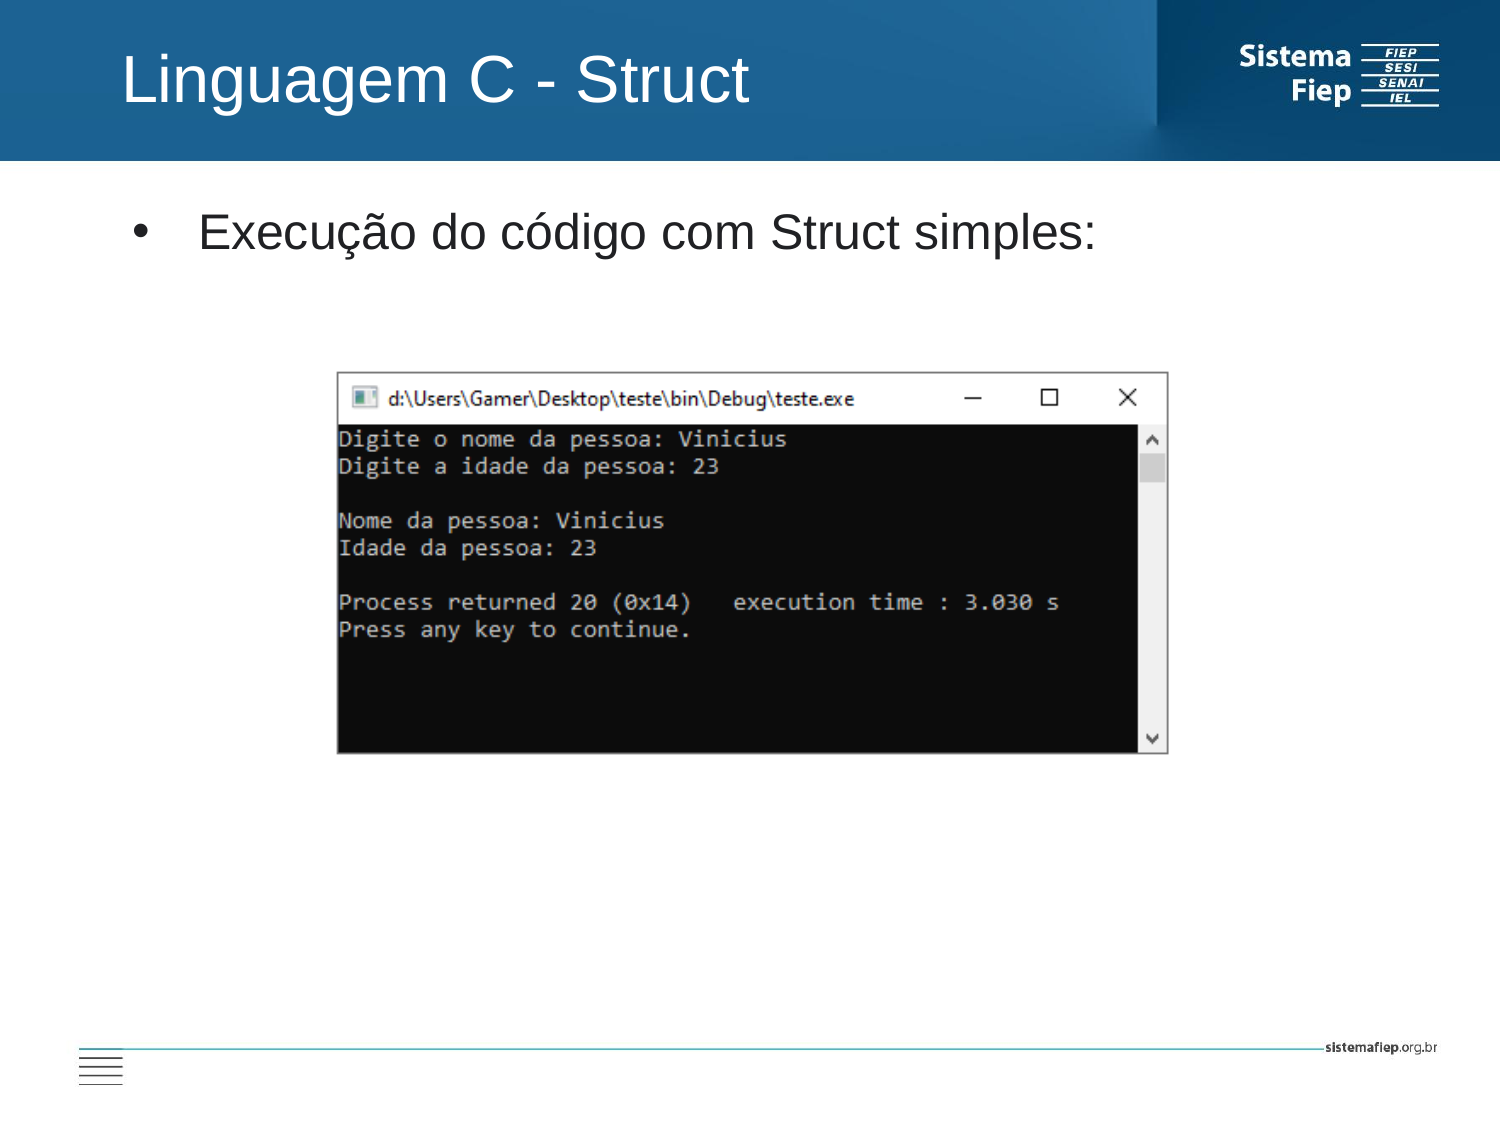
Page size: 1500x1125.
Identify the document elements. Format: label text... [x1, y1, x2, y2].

text_box Linguagem C - Struct [106, 37, 1400, 144]
text_box Execução do código com Struct simples: [117, 198, 1376, 1013]
picture [0, 0, 1500, 1125]
